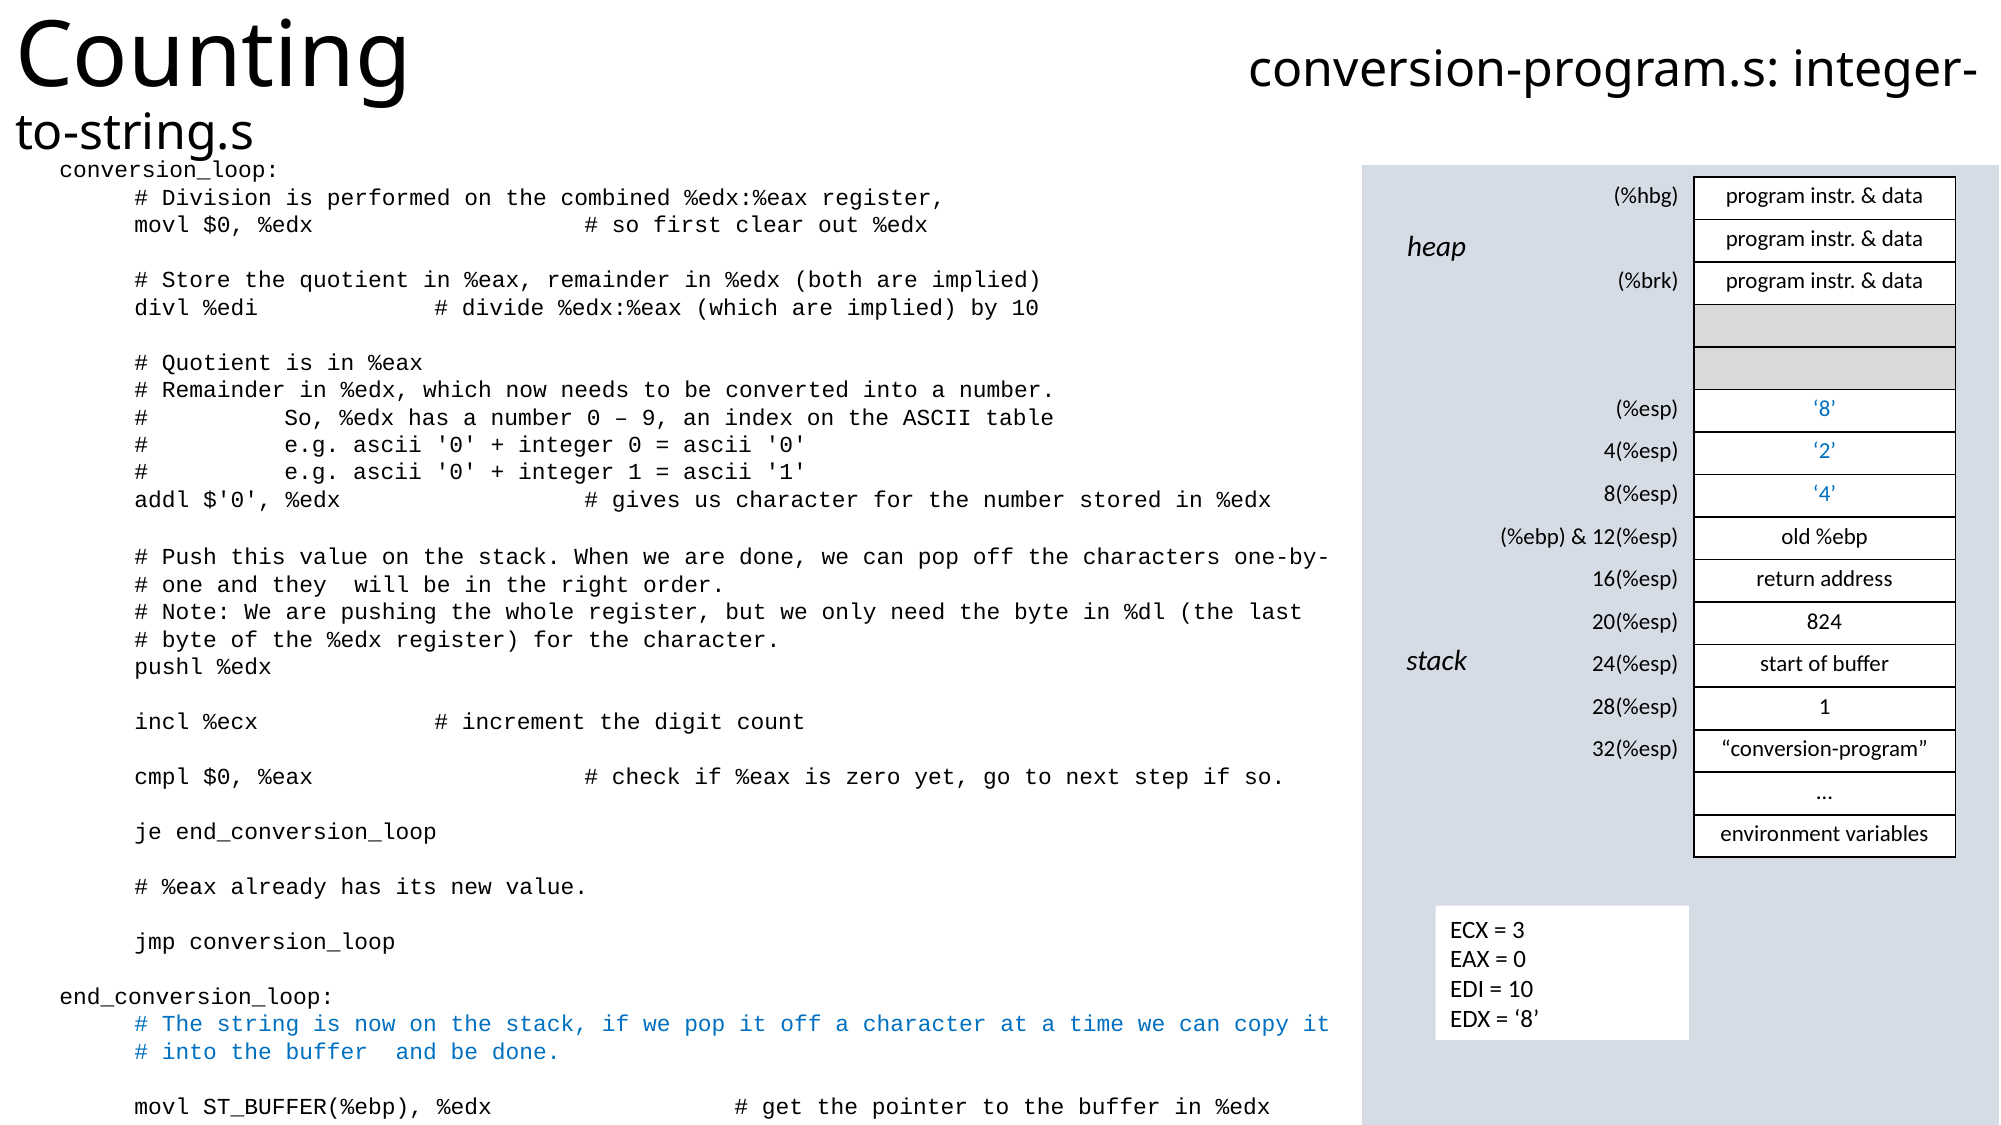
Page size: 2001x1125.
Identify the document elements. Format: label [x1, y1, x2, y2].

text_box [0, 0, 2000, 1125]
